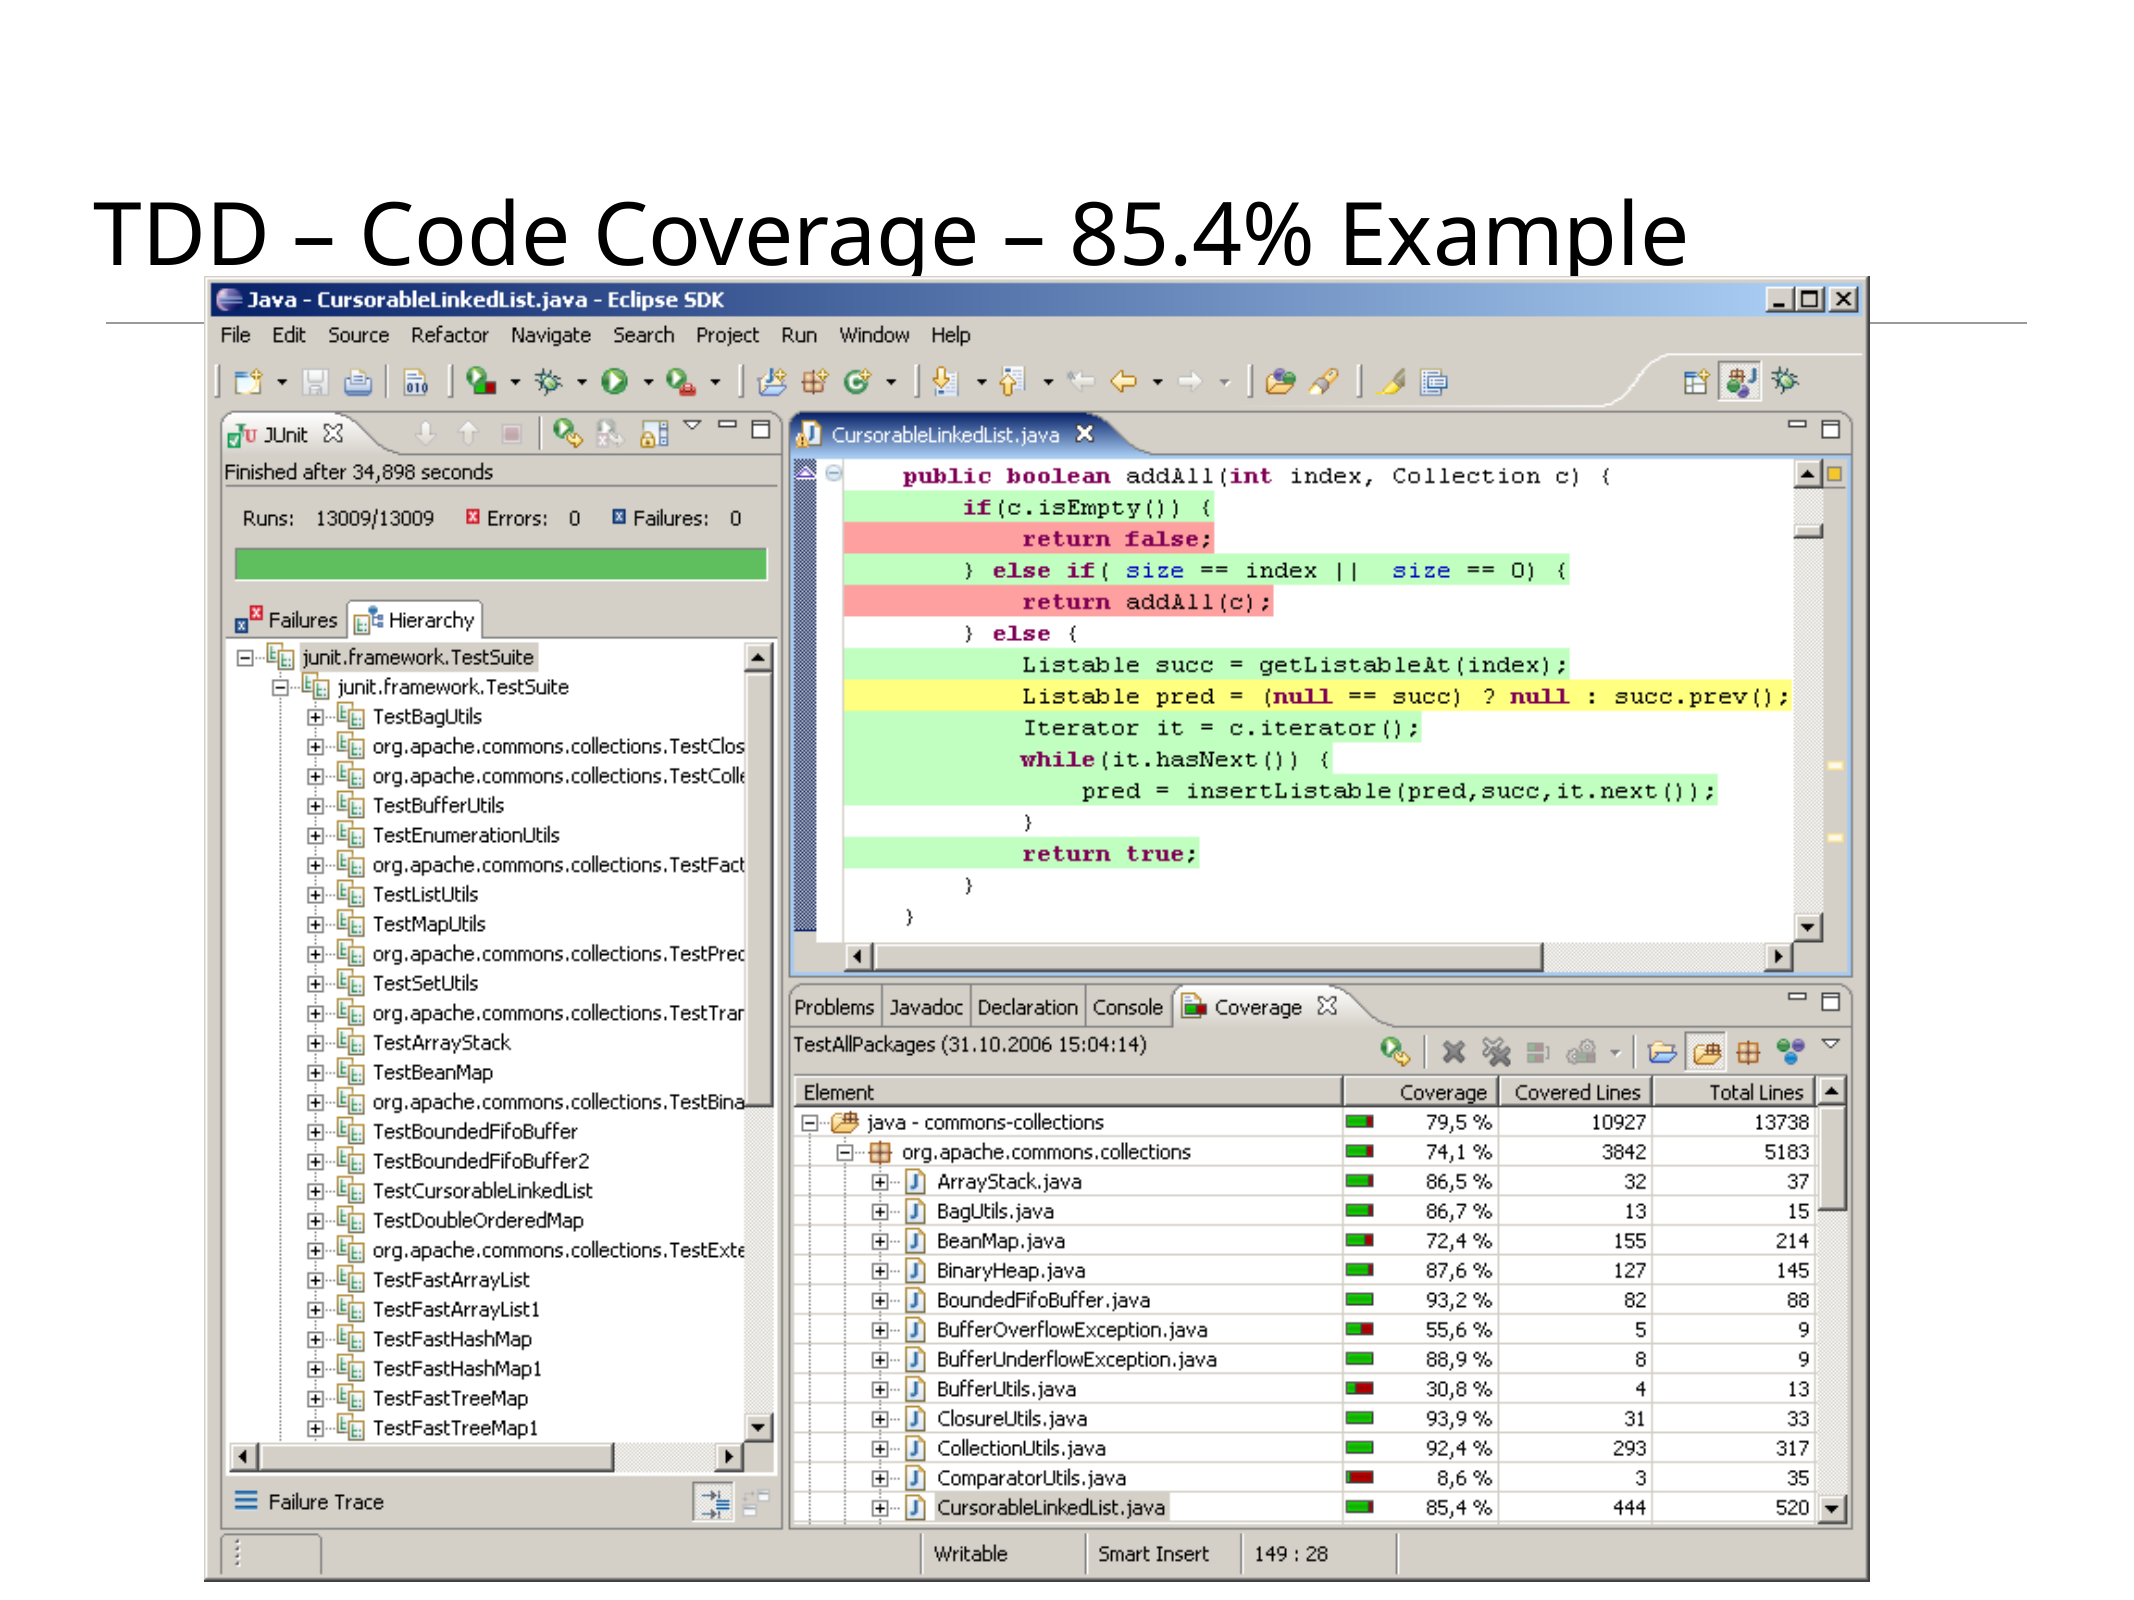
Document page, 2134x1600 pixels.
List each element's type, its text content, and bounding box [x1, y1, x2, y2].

picture [204, 276, 1871, 1582]
title TDD – Code Coverage – 85.4% Example [93, 53, 2041, 284]
